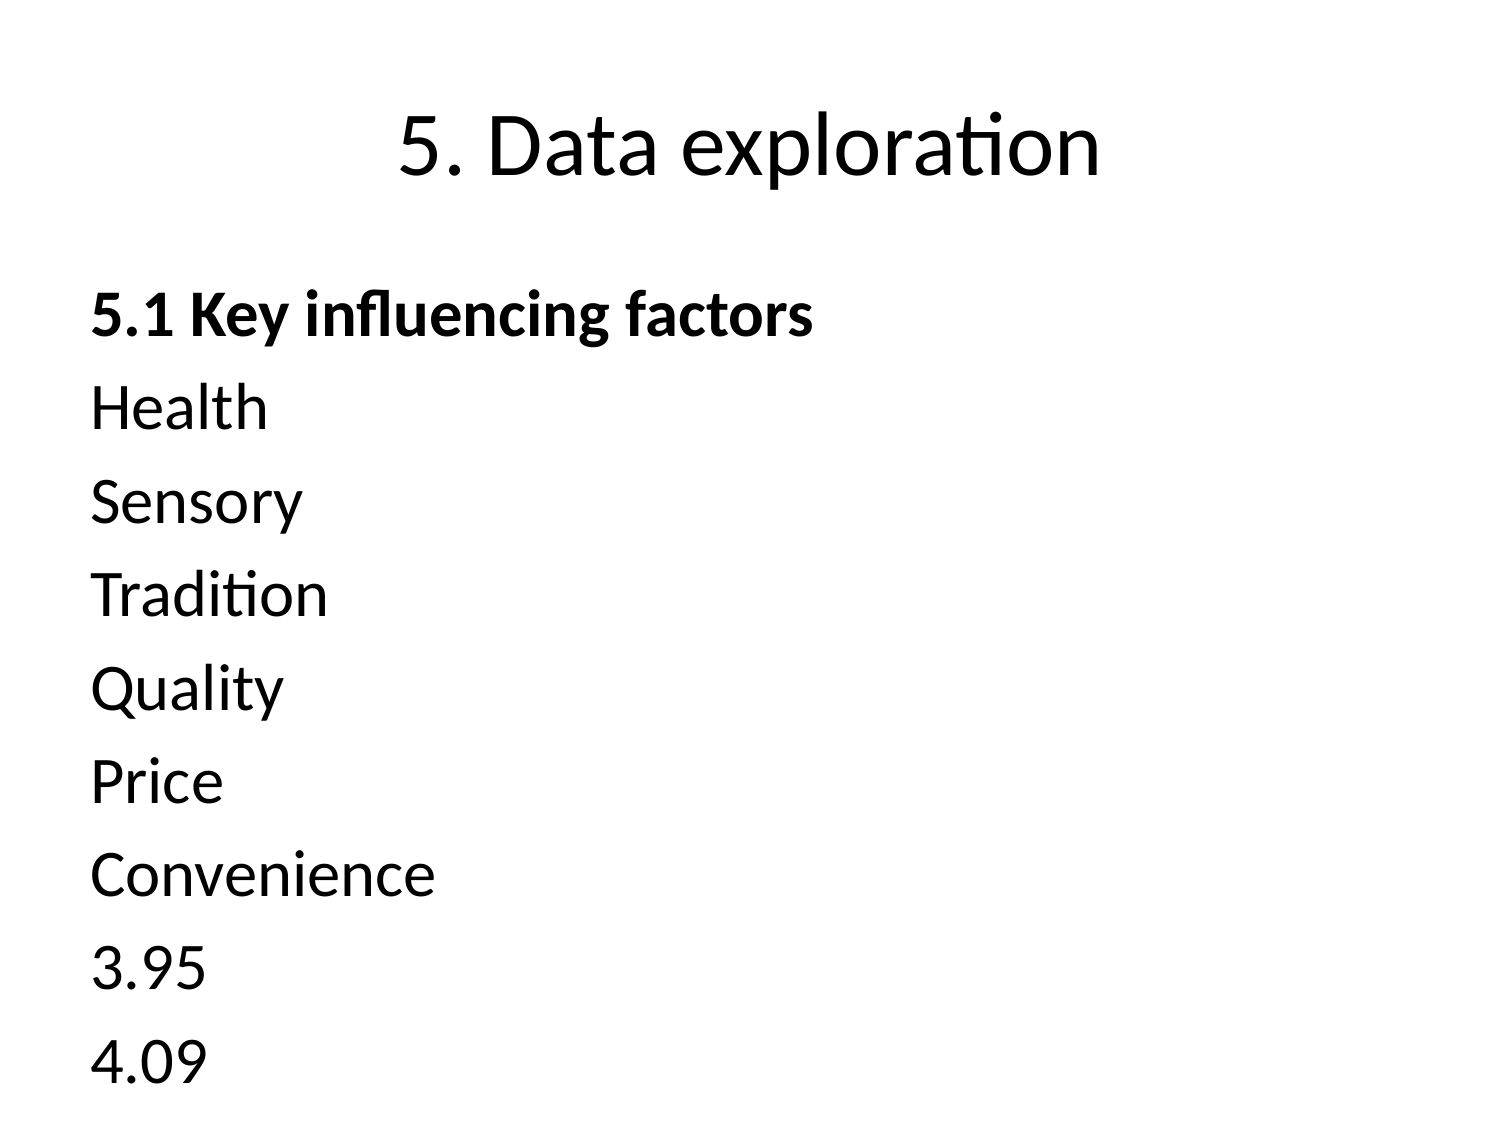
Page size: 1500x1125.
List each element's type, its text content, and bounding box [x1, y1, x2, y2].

list 5.1 Key influencing factors Health Sensory Tradition Quality Price Convenience 3.95 4.09 3.98 4.16 4 4.08 [75, 262, 1425, 1005]
title 5. Data exploration [75, 45, 1425, 233]
